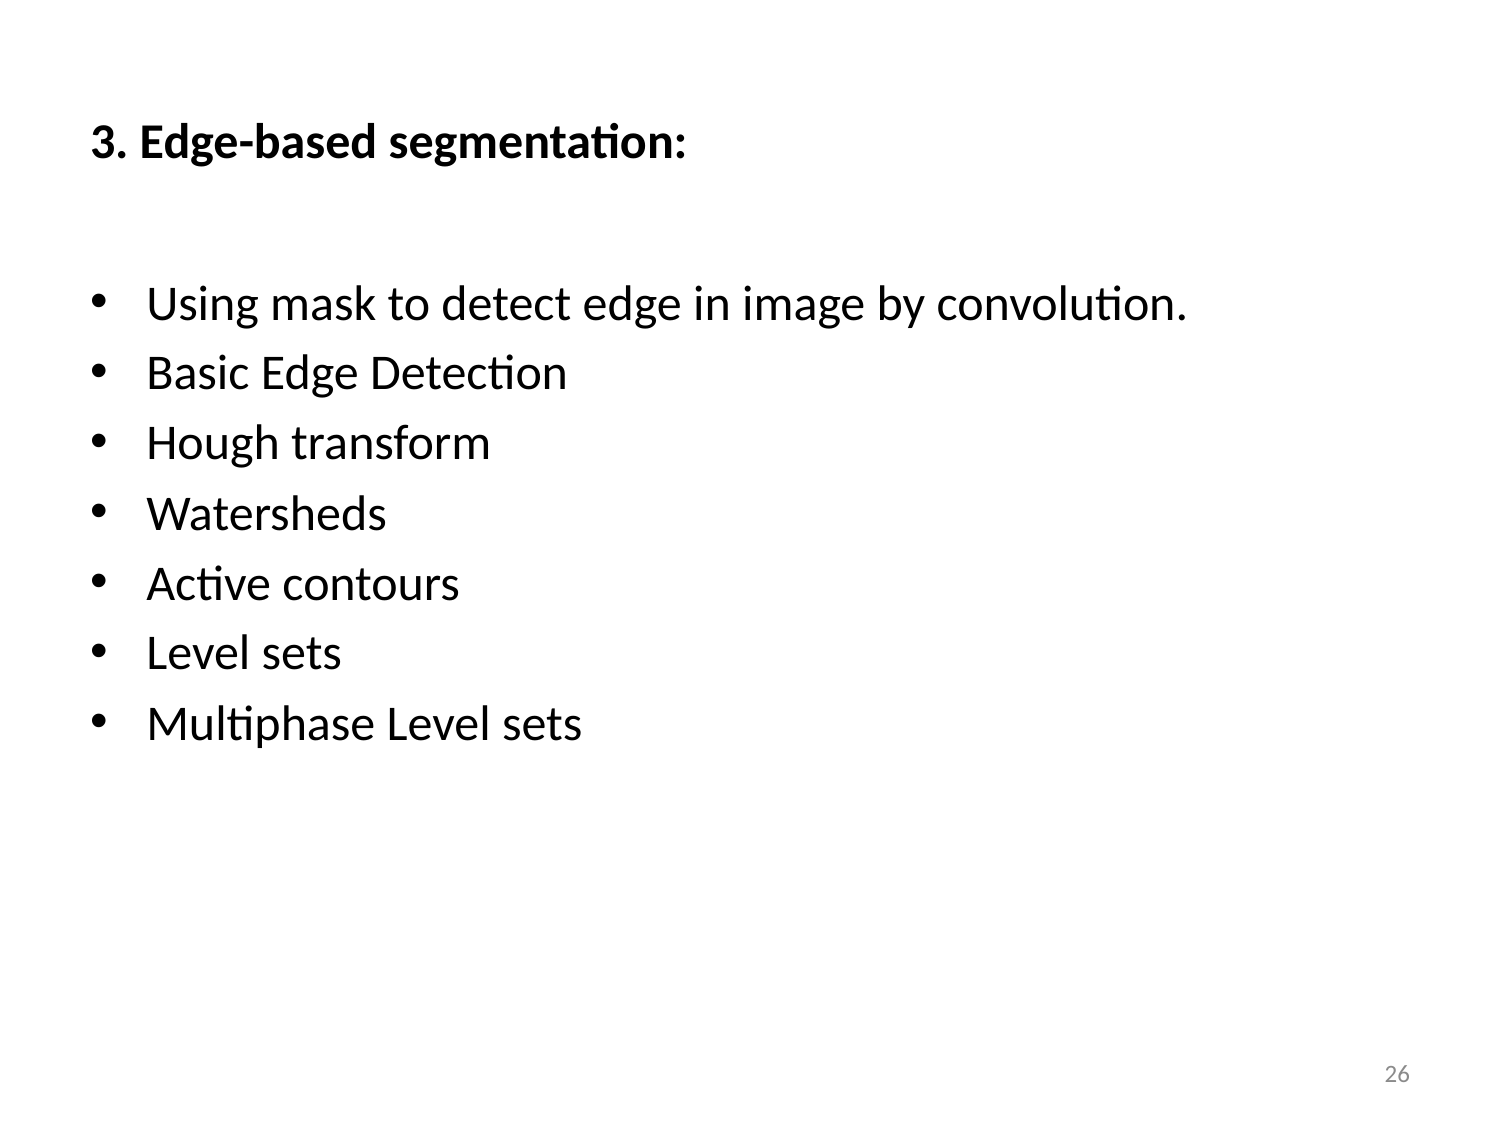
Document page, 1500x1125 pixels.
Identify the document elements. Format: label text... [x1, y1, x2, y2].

list Using mask to detect edge in image by convolution. Basic Edge Detection Hough transform Watersheds Active contours Level sets Multiphase Level sets [75, 262, 1425, 1005]
title 3. Edge-based segmentation: [75, 45, 1425, 233]
slide_number 26 [1074, 1042, 1425, 1103]
